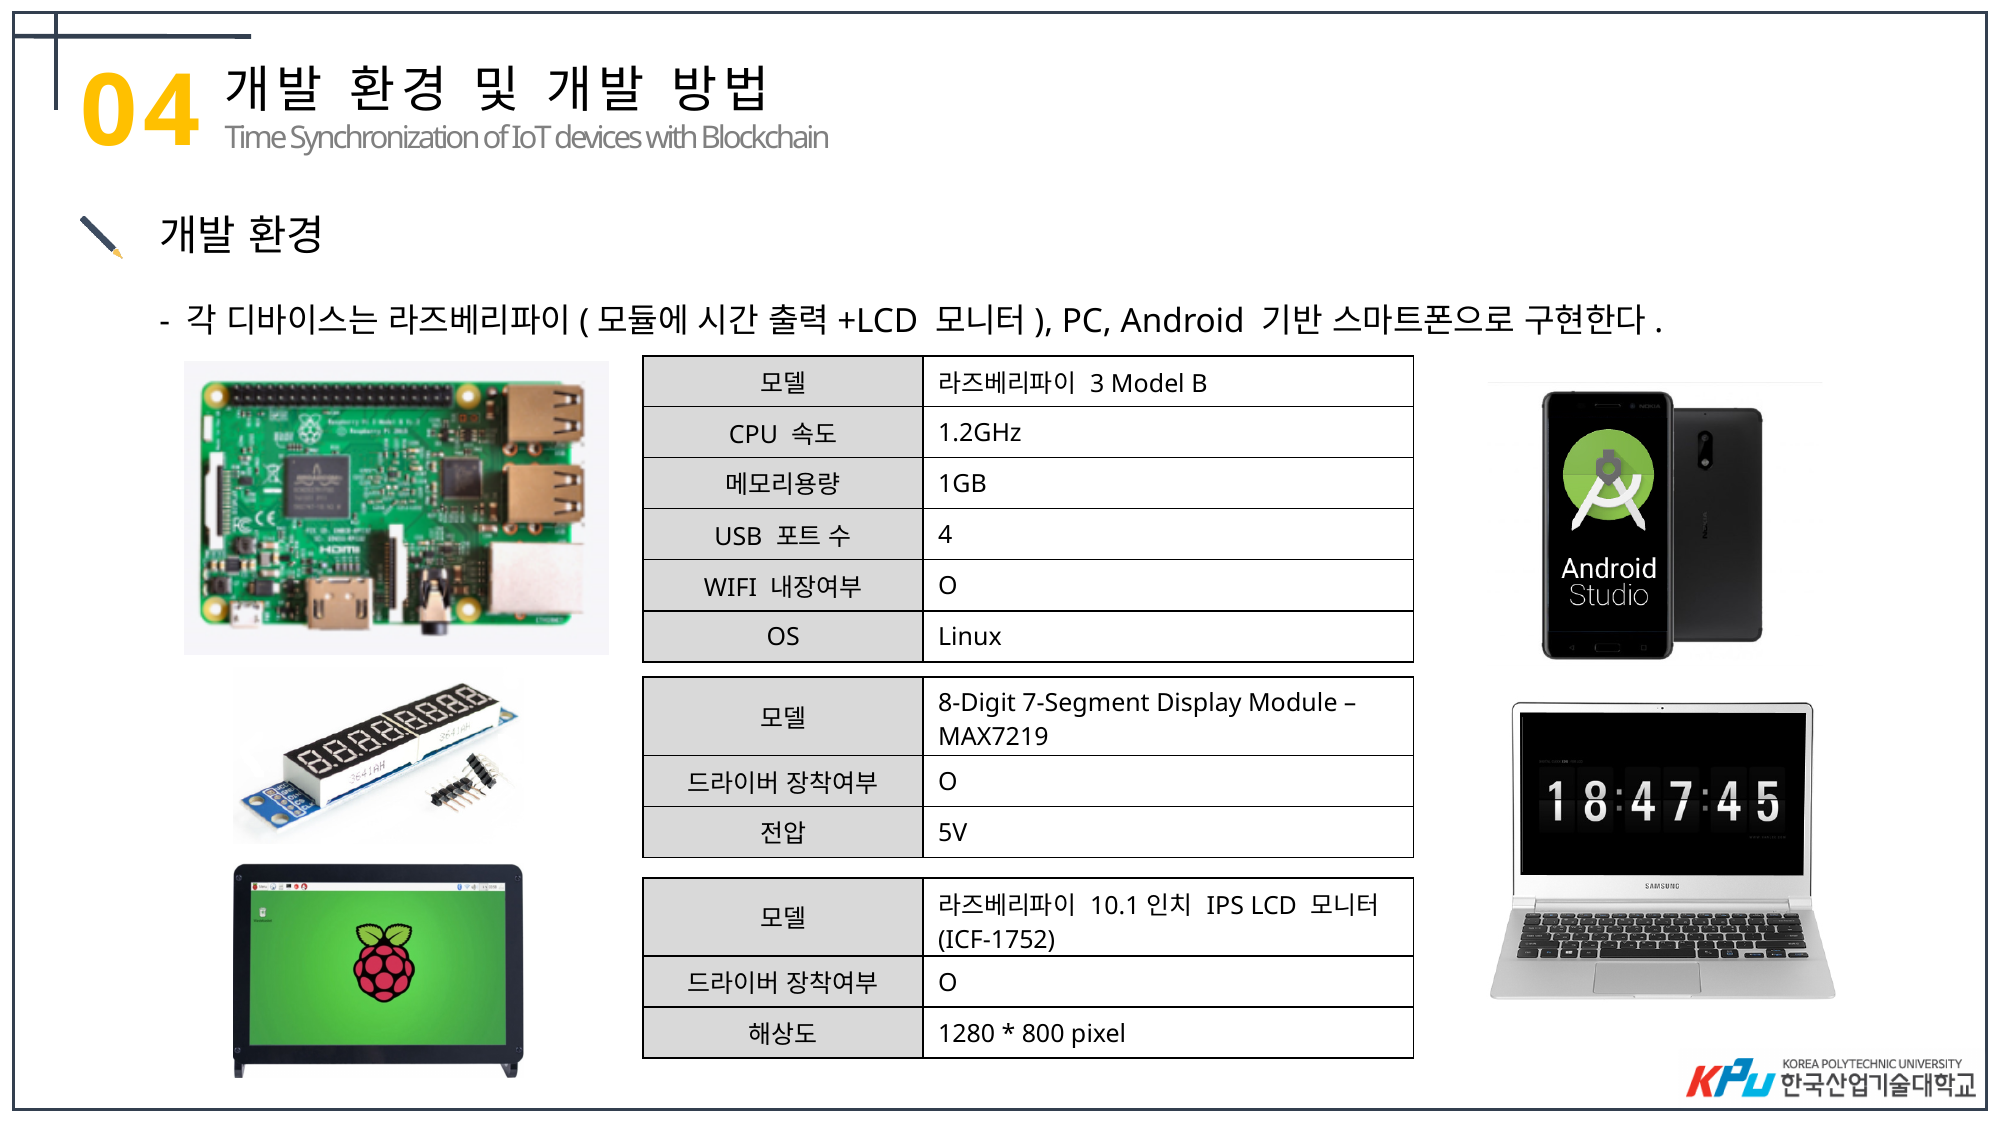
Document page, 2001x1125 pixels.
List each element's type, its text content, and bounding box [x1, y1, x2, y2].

picture [183, 361, 609, 655]
picture [232, 863, 524, 1078]
table_cell 4 [924, 509, 1413, 559]
text_box [13, 11, 1987, 1111]
table_cell CPU 속도 [644, 407, 922, 457]
table_cell 1280 * 800 pixel [924, 1008, 1413, 1057]
text_box 개발 환경 - 각 디바이스는 라즈베리파이(모듈에 시간 출력+LCD 모니터), PC, Android 기반 스마트폰으로 구현한다. [144, 201, 1844, 347]
table_header 라즈베리파이 3 Model B [924, 357, 1413, 406]
picture [80, 216, 123, 259]
table_cell 메모리용량 [644, 458, 922, 508]
picture [1678, 1048, 1986, 1109]
table_cell 드라이버 장착여부 [644, 756, 922, 806]
table_cell 5V [924, 807, 1413, 857]
table_cell O [924, 560, 1413, 610]
table_cell O [924, 957, 1413, 1006]
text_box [1487, 382, 1823, 667]
table_cell 1.2GHz [924, 407, 1413, 457]
table_header 8-Digit 7-Segment Display Module –MAX7219 [924, 678, 1413, 755]
table_cell Linux [924, 612, 1413, 661]
table_cell USB 포트 수 [644, 509, 922, 559]
table_cell WIFI 내장여부 [644, 560, 922, 610]
table_cell 드라이버 장착여부 [644, 957, 922, 1006]
table_header 모델 [644, 357, 922, 406]
table_header 라즈베리파이 10.1인치 IPS LCD 모니터 (ICF-1752) [924, 879, 1413, 955]
table_cell 해상도 [644, 1008, 922, 1057]
table_header 모델 [644, 678, 922, 755]
table_cell O [924, 756, 1413, 806]
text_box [1480, 667, 1844, 1031]
table_cell 전압 [644, 807, 922, 857]
picture [233, 667, 524, 844]
table_cell 1GB [924, 458, 1413, 508]
text_box 개발 환경 및 개발 방법 Time Synchronization of IoT devices with Blockchain [209, 50, 846, 163]
table_header 모델 [644, 879, 922, 955]
table_cell OS [644, 612, 922, 661]
